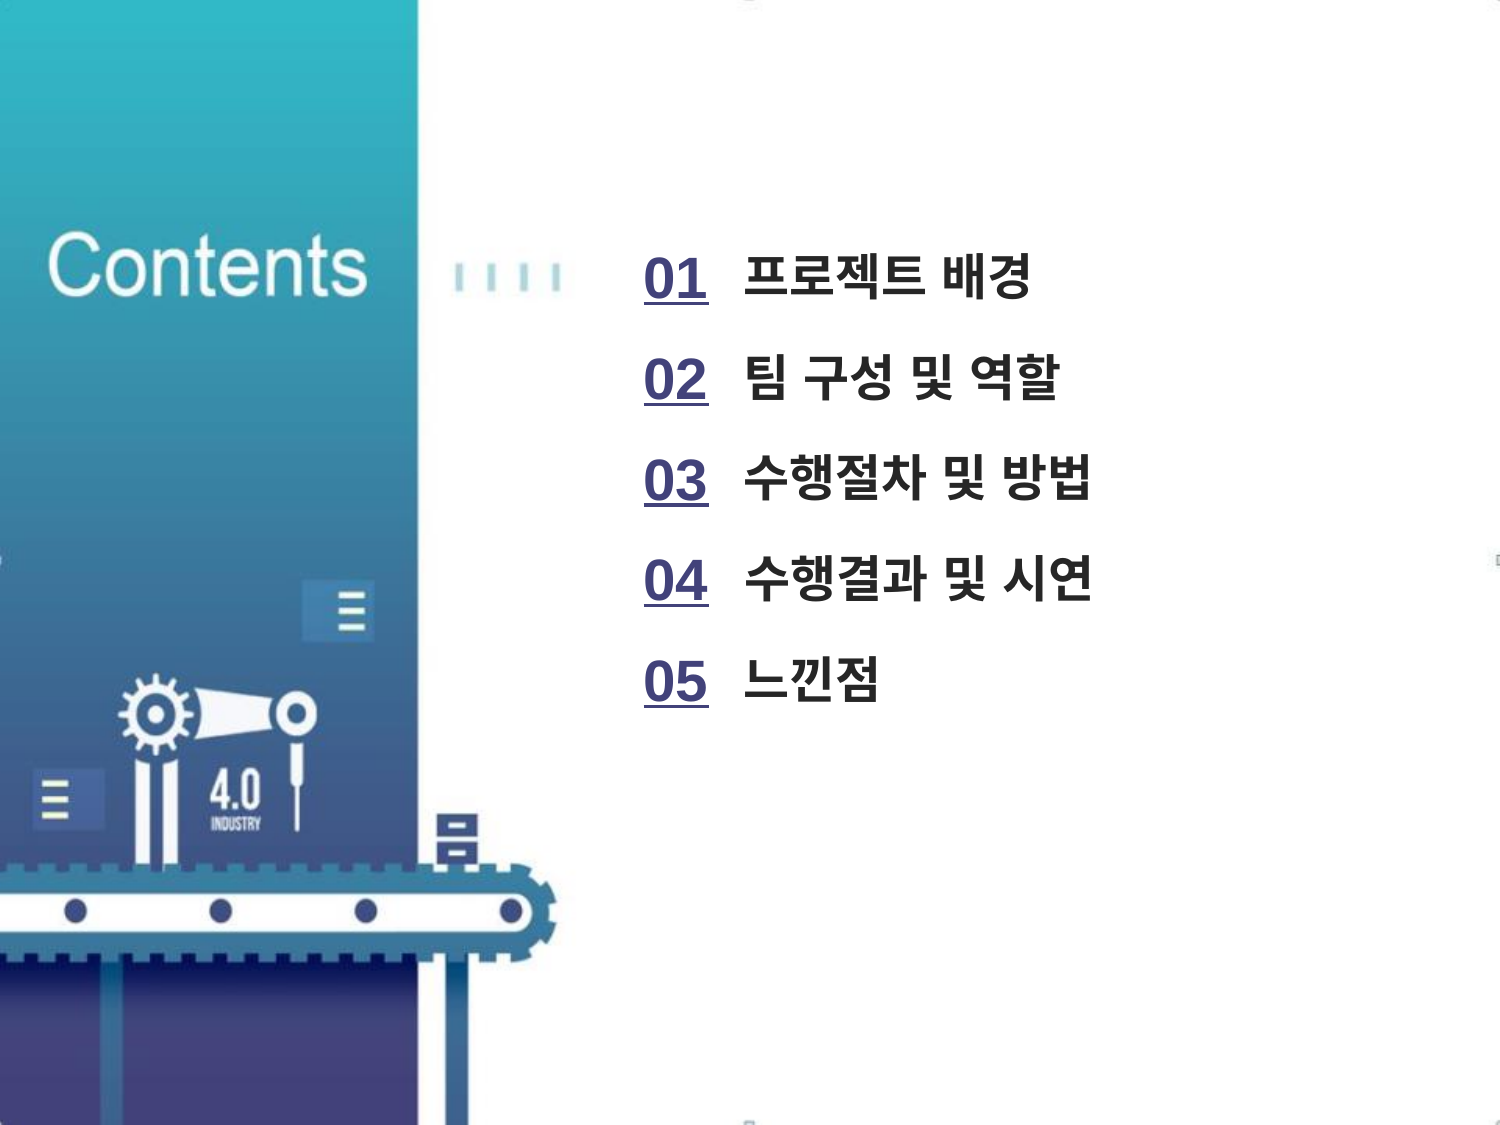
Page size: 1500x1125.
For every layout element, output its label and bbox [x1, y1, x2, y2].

picture [0, 0, 1500, 1125]
text_box [643, 237, 1320, 717]
